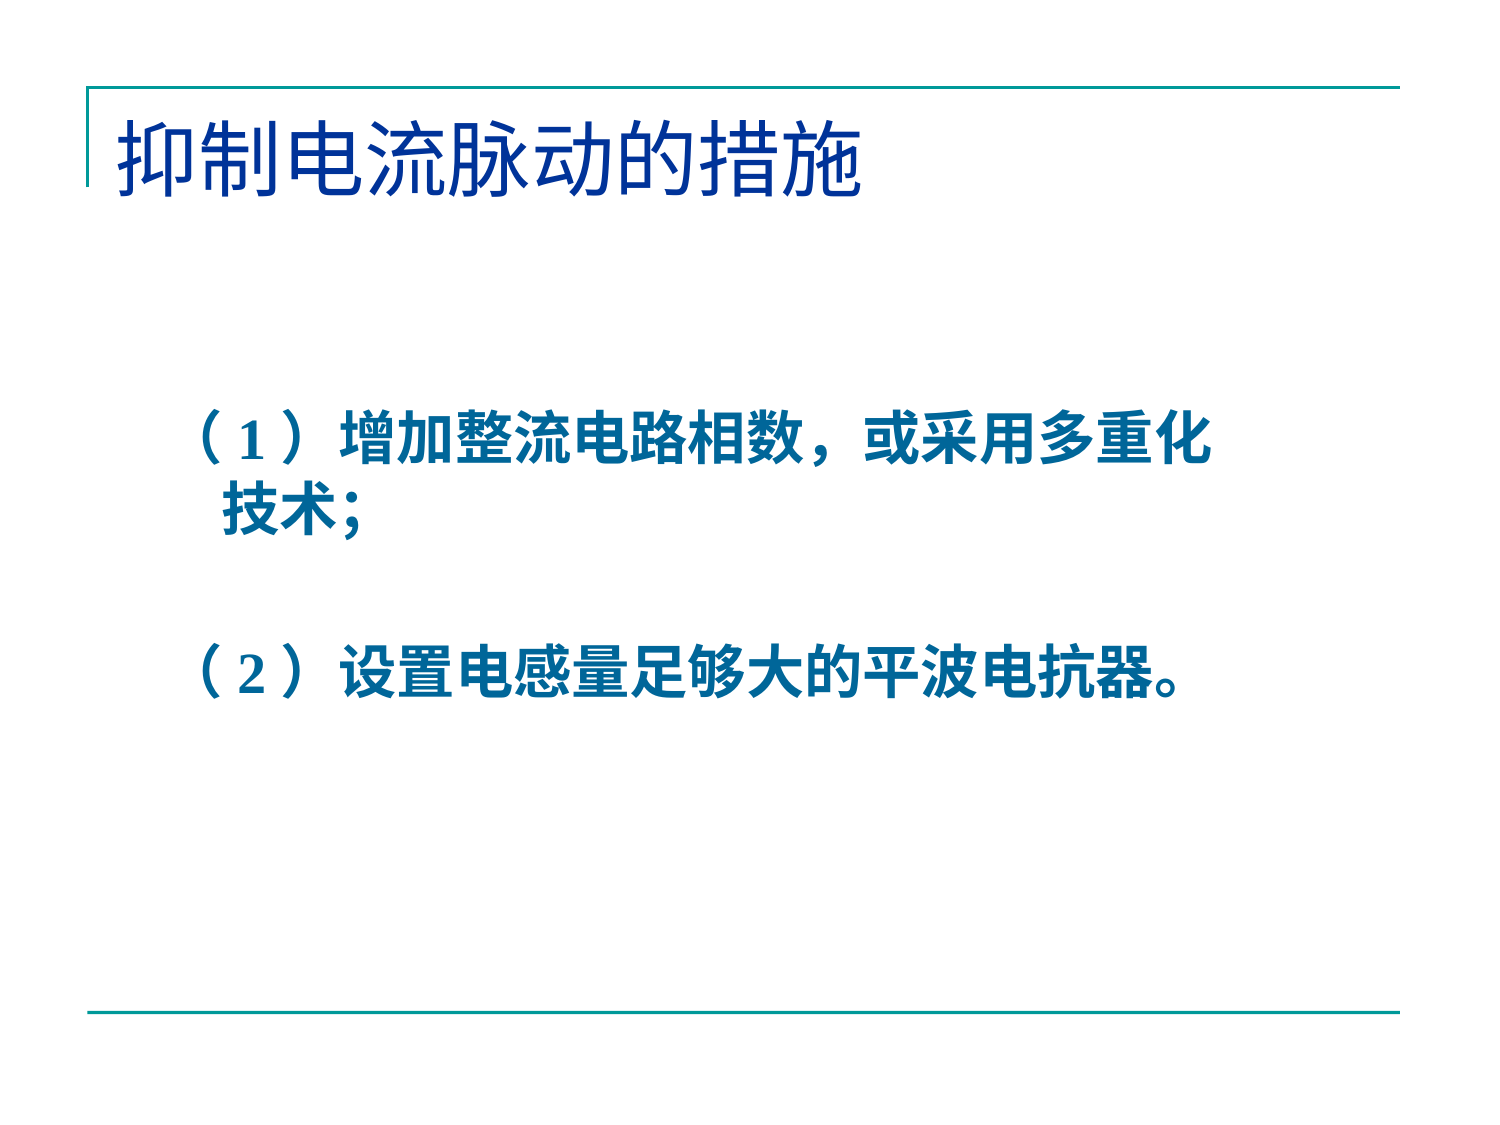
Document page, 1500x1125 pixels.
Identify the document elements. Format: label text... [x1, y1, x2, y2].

list （1）增加整流电路相数，或采用多重化技术； （2）设置电感量足够大的平波电抗器。 [149, 312, 1270, 1000]
title 抑制电流脉动的措施 [99, 99, 1365, 201]
